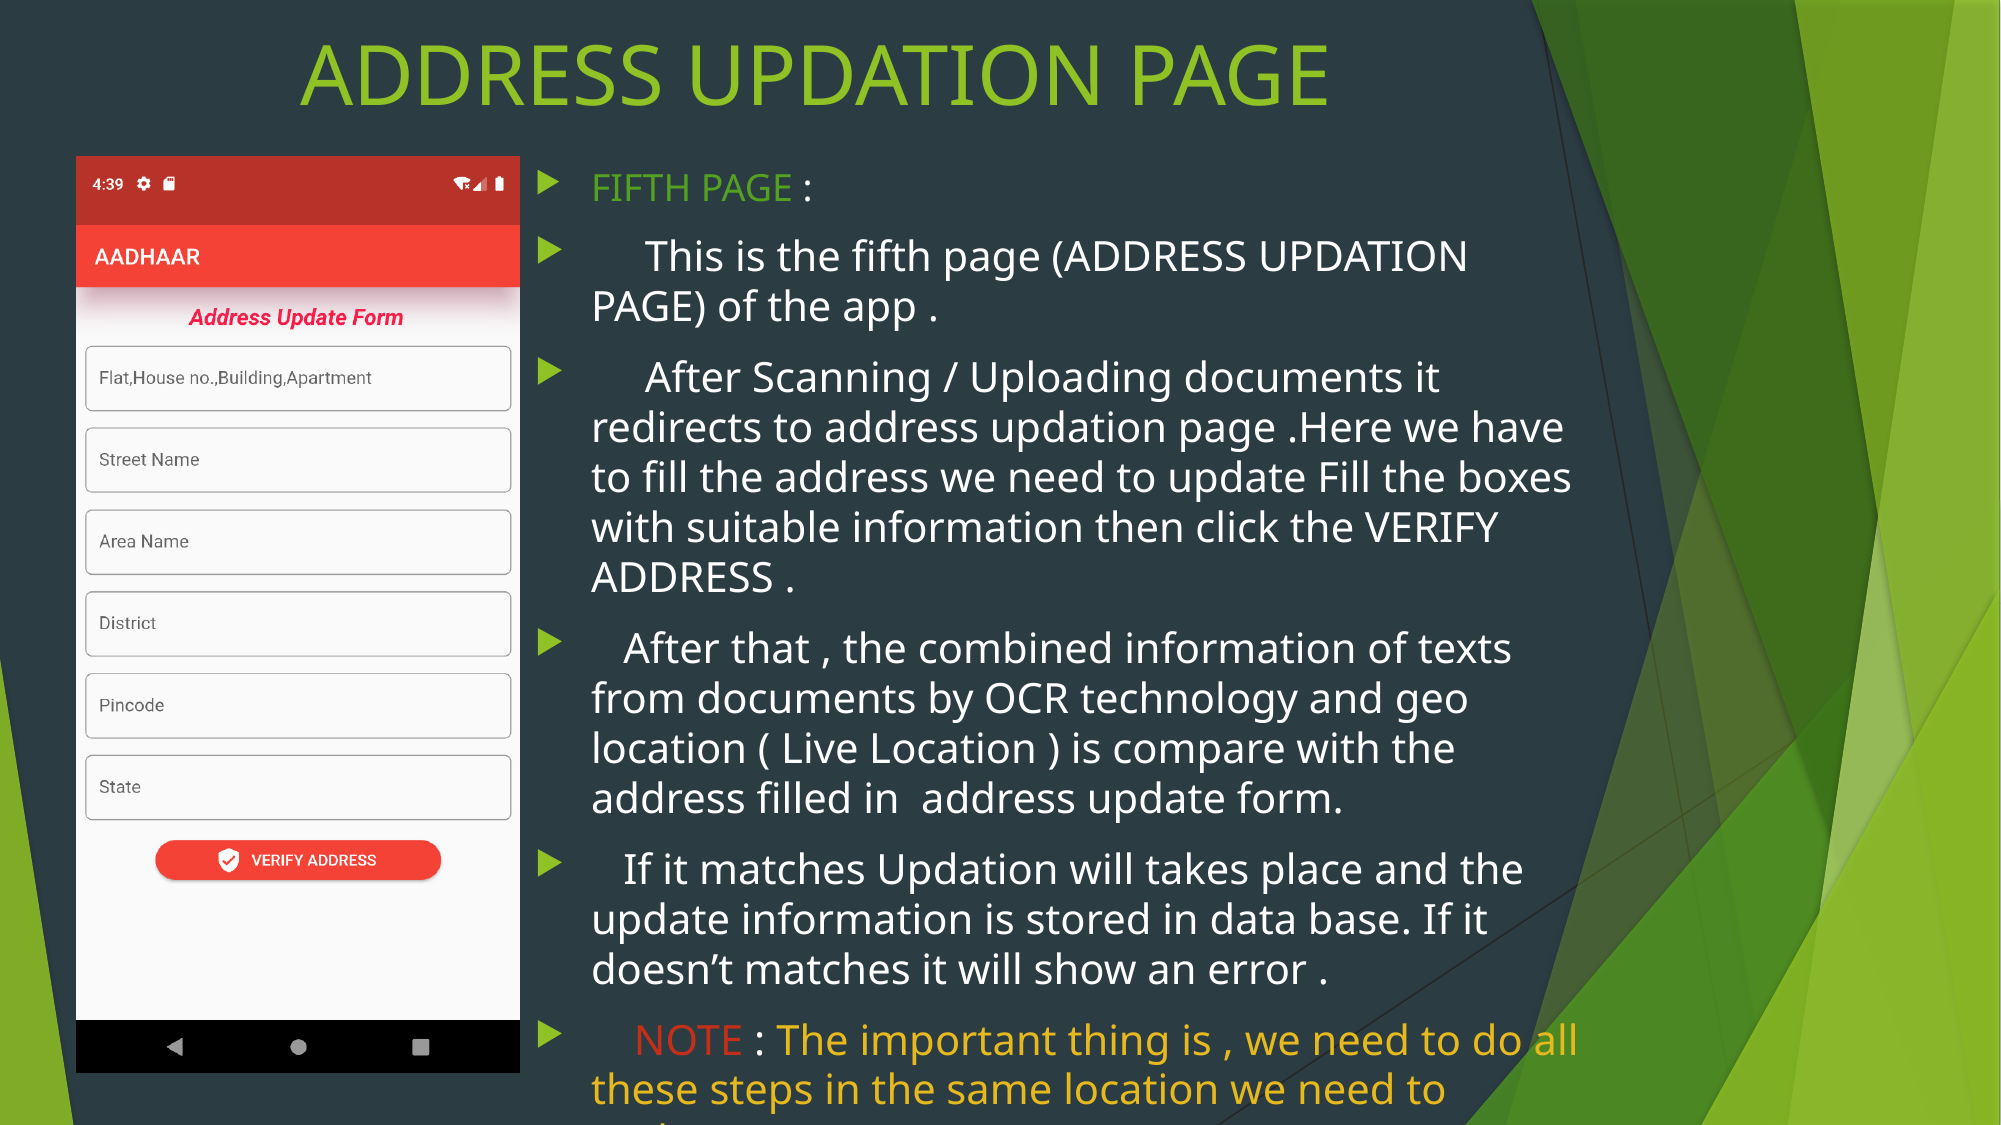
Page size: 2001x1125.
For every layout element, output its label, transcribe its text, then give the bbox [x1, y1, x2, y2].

list FIFTH PAGE : This is the fifth page (ADDRESS UPDATION PAGE) of the app . After Scanning / Uploading documents it redirects to address updation page .Here we have to fill the address we need to update Fill the boxes with suitable information then click the VERIFY ADDRESS . After that , the combined information of texts from documents by OCR technology and geo location ( Live Location ) is compare with the address filled in address update form. If it matches Updation will takes place and the update information is stored in data base. If it doesn’t matches it will show an error . NOTE : The important thing is , we need to do all these steps in the same location we need to update . [522, 156, 1604, 1056]
title ADDRESS UPDATION PAGE [111, 14, 1522, 133]
picture [76, 155, 521, 1073]
